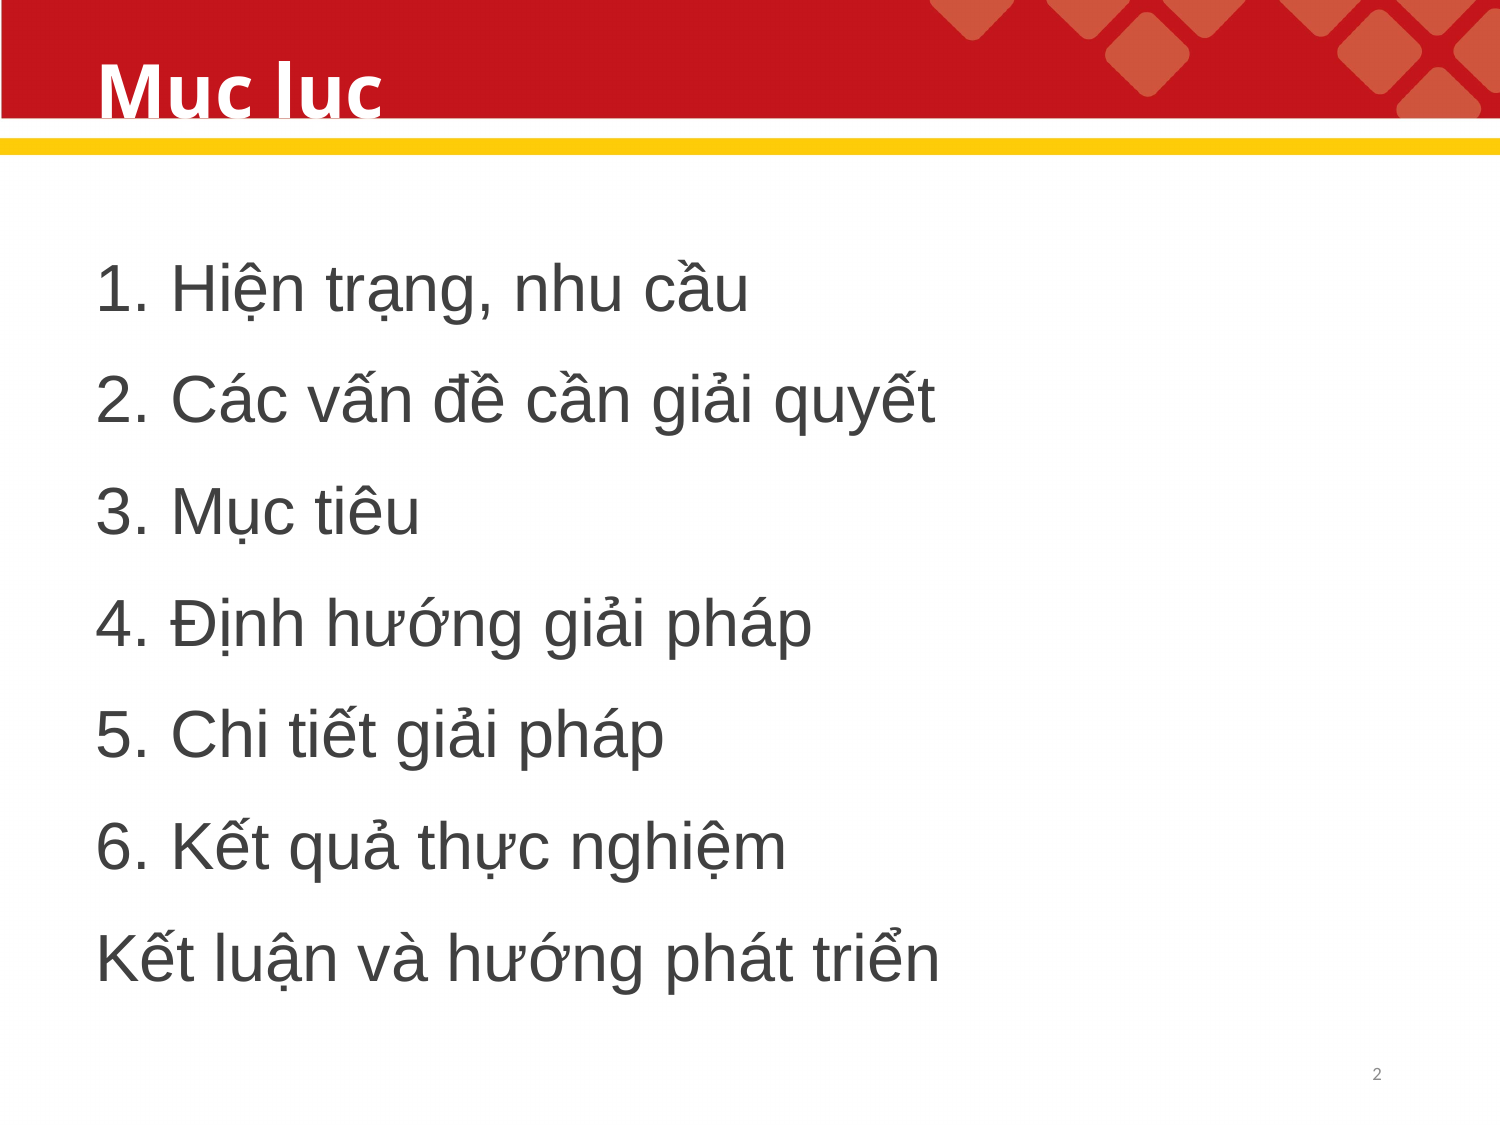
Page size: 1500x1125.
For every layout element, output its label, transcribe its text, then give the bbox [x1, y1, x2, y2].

title Mục lục [80, 0, 1397, 204]
list Hiện trạng, nhu cầu Các vấn đề cần giải quyết Mục tiêu Định hướng giải pháp Chi tiết giải pháp Kết quả thực nghiệm Kết luận và hướng phát triển [80, 220, 1397, 1065]
picture [0, 0, 1500, 1125]
slide_number 2 [1059, 1042, 1397, 1103]
